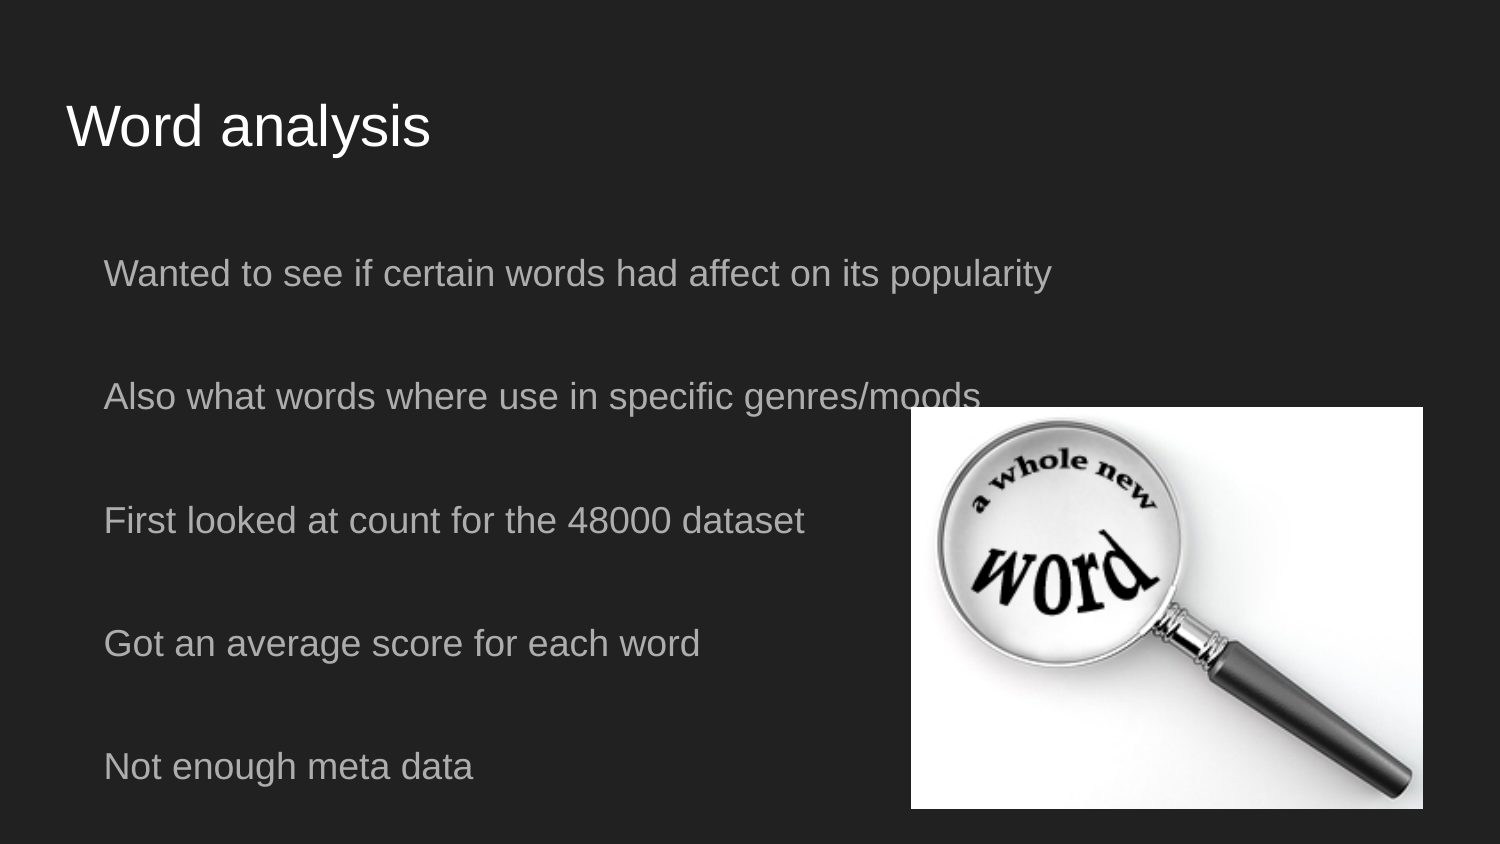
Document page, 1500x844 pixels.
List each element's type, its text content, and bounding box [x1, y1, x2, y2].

title Word analysis [51, 72, 1449, 167]
list Wanted to see if certain words had affect on its popularity Also what words where use in specific genres/moods First looked at count for the 48000 dataset Got an average score for each word Not enough meta data [51, 189, 1449, 750]
picture [911, 407, 1423, 809]
